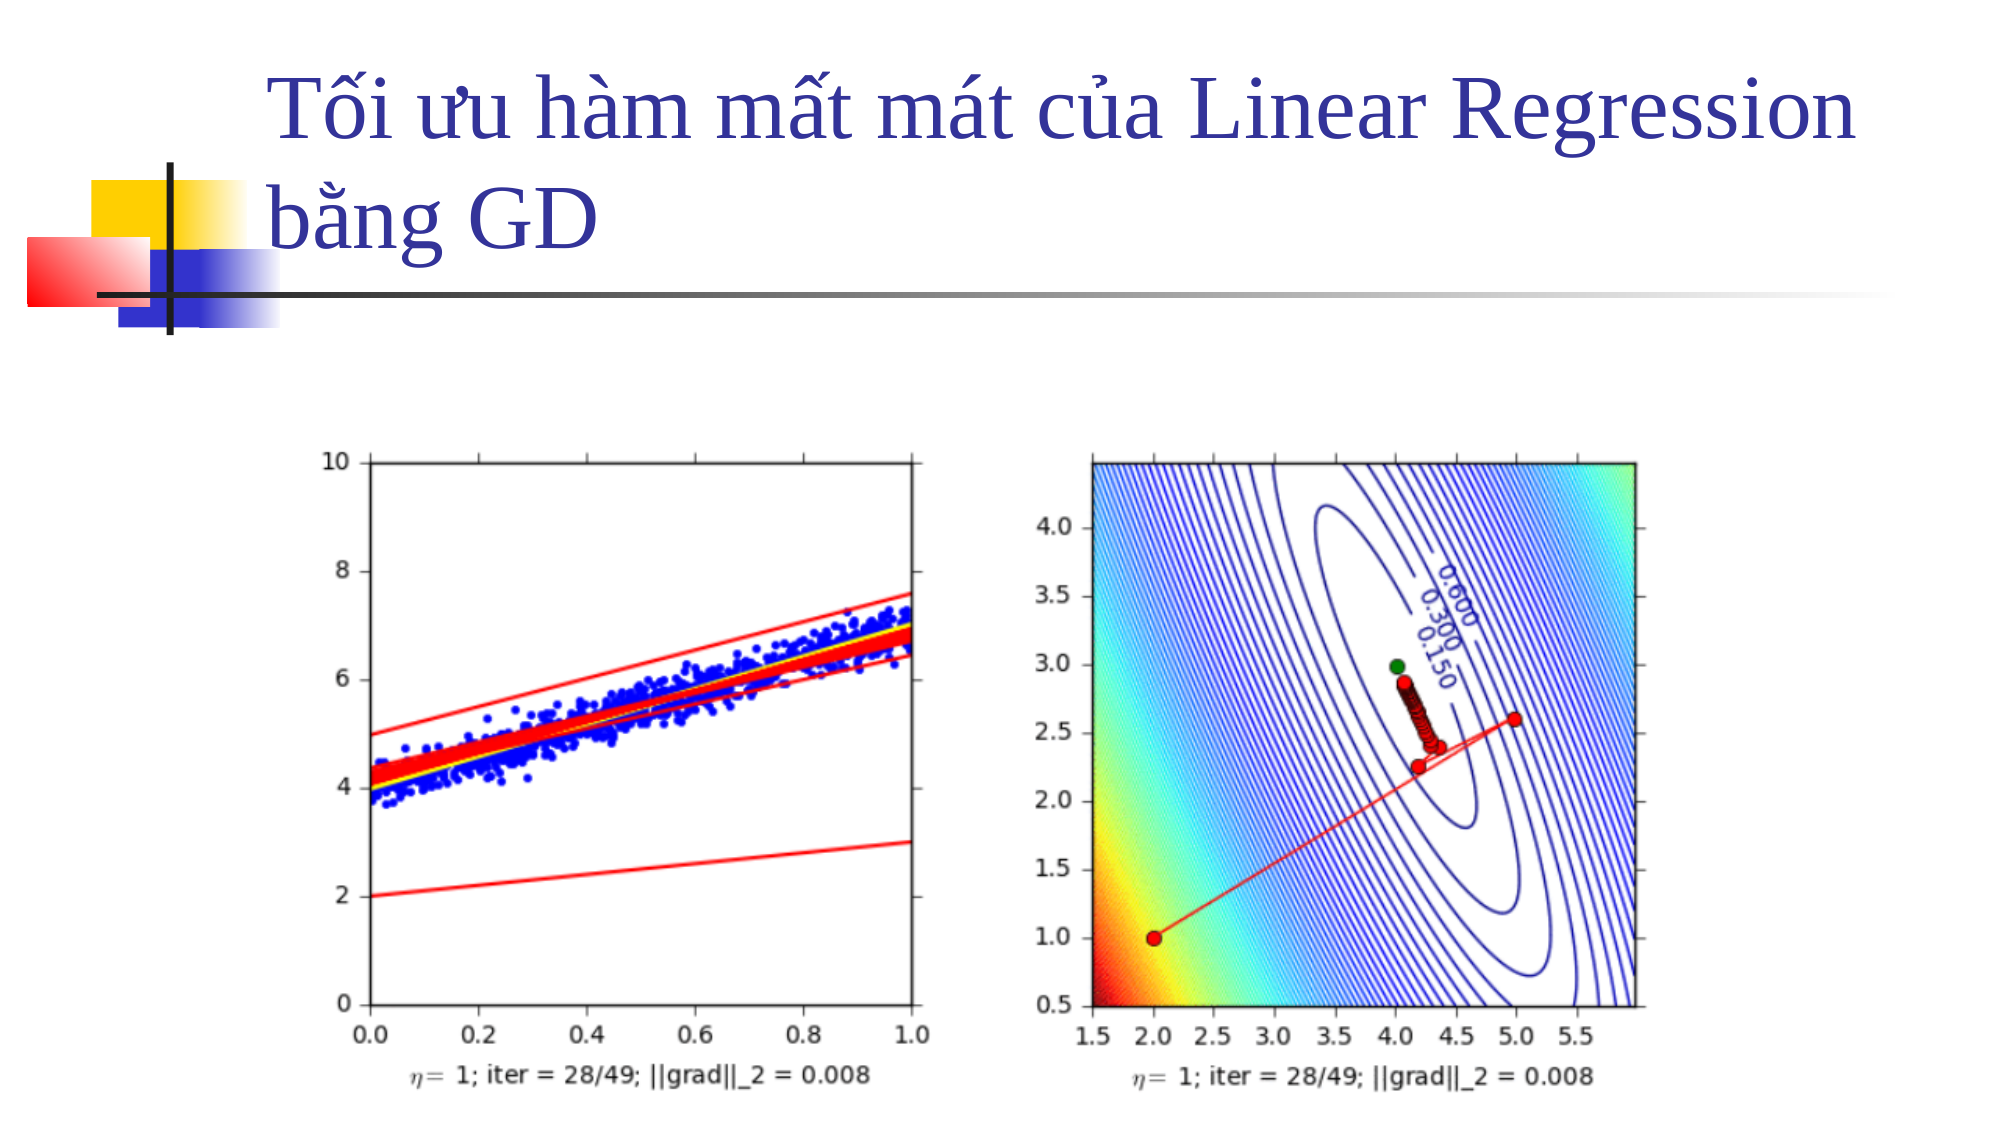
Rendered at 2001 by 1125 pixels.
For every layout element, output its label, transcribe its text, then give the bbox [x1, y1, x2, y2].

title Tối ưu hàm mất mát của Linear Regression bằng GD [251, 34, 1956, 275]
picture [242, 382, 1658, 1097]
